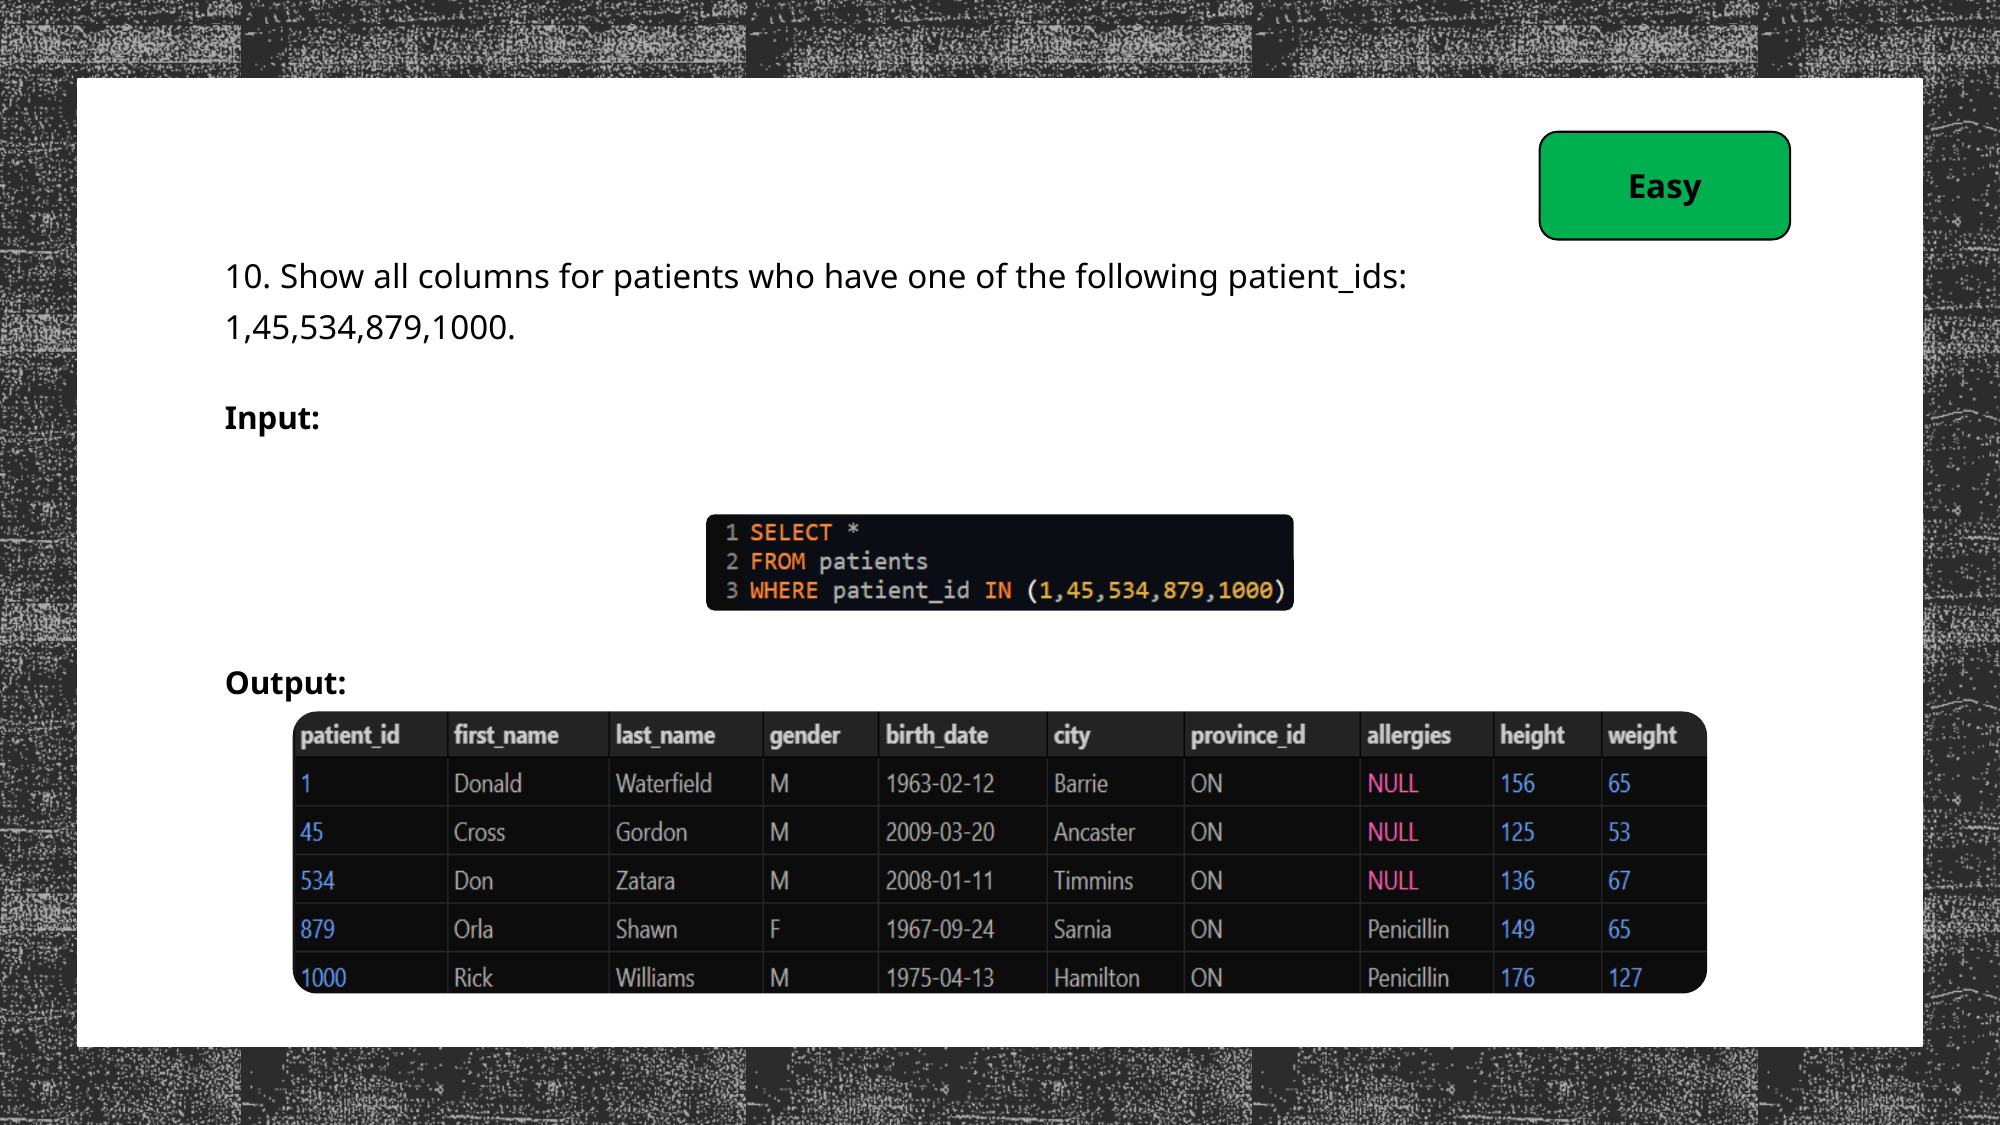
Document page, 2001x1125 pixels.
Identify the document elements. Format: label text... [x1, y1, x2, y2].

text_box 10. Show all columns for patients who have one of the following patient_ids: 1,45,534,879,1000. [209, 248, 1540, 388]
picture [706, 514, 1294, 611]
text_box Easy [1538, 130, 1792, 241]
picture [292, 711, 1708, 994]
text_box Input: Output: [209, 388, 1540, 844]
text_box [1872, 1024, 1944, 1096]
text_box [0, 0, 2000, 1125]
text_box [77, 78, 1923, 1047]
